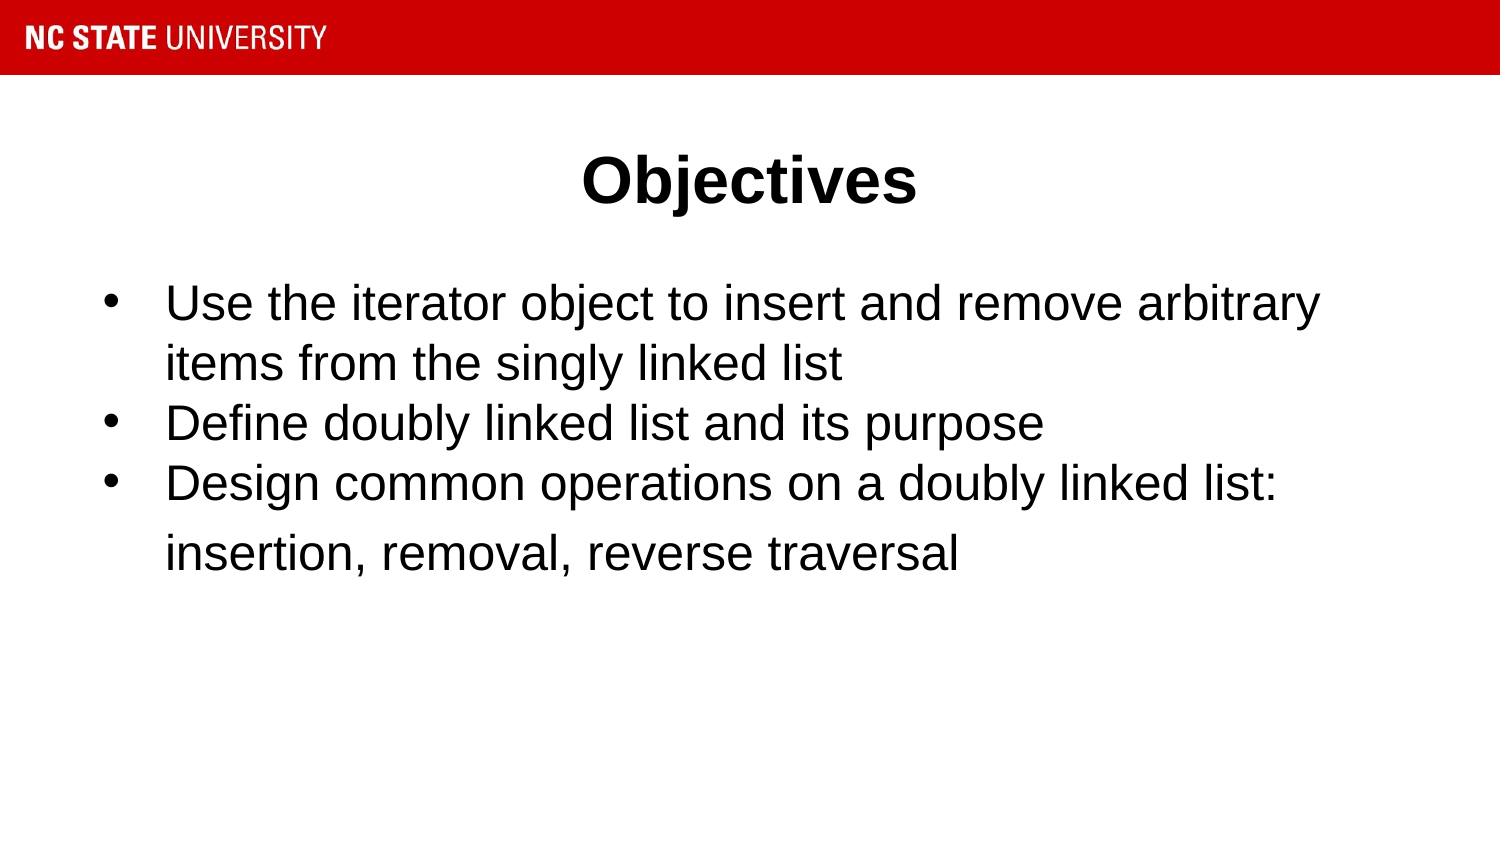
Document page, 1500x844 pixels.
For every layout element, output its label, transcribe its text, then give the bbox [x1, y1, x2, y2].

title Objectives [75, 110, 1425, 243]
list Use the iterator object to insert and remove arbitrary items from the singly linked list Define doubly linked list and its purpose Design common operations on a doubly linked list: insertion, removal, reverse traversal [75, 255, 1425, 637]
picture [0, 0, 1500, 75]
